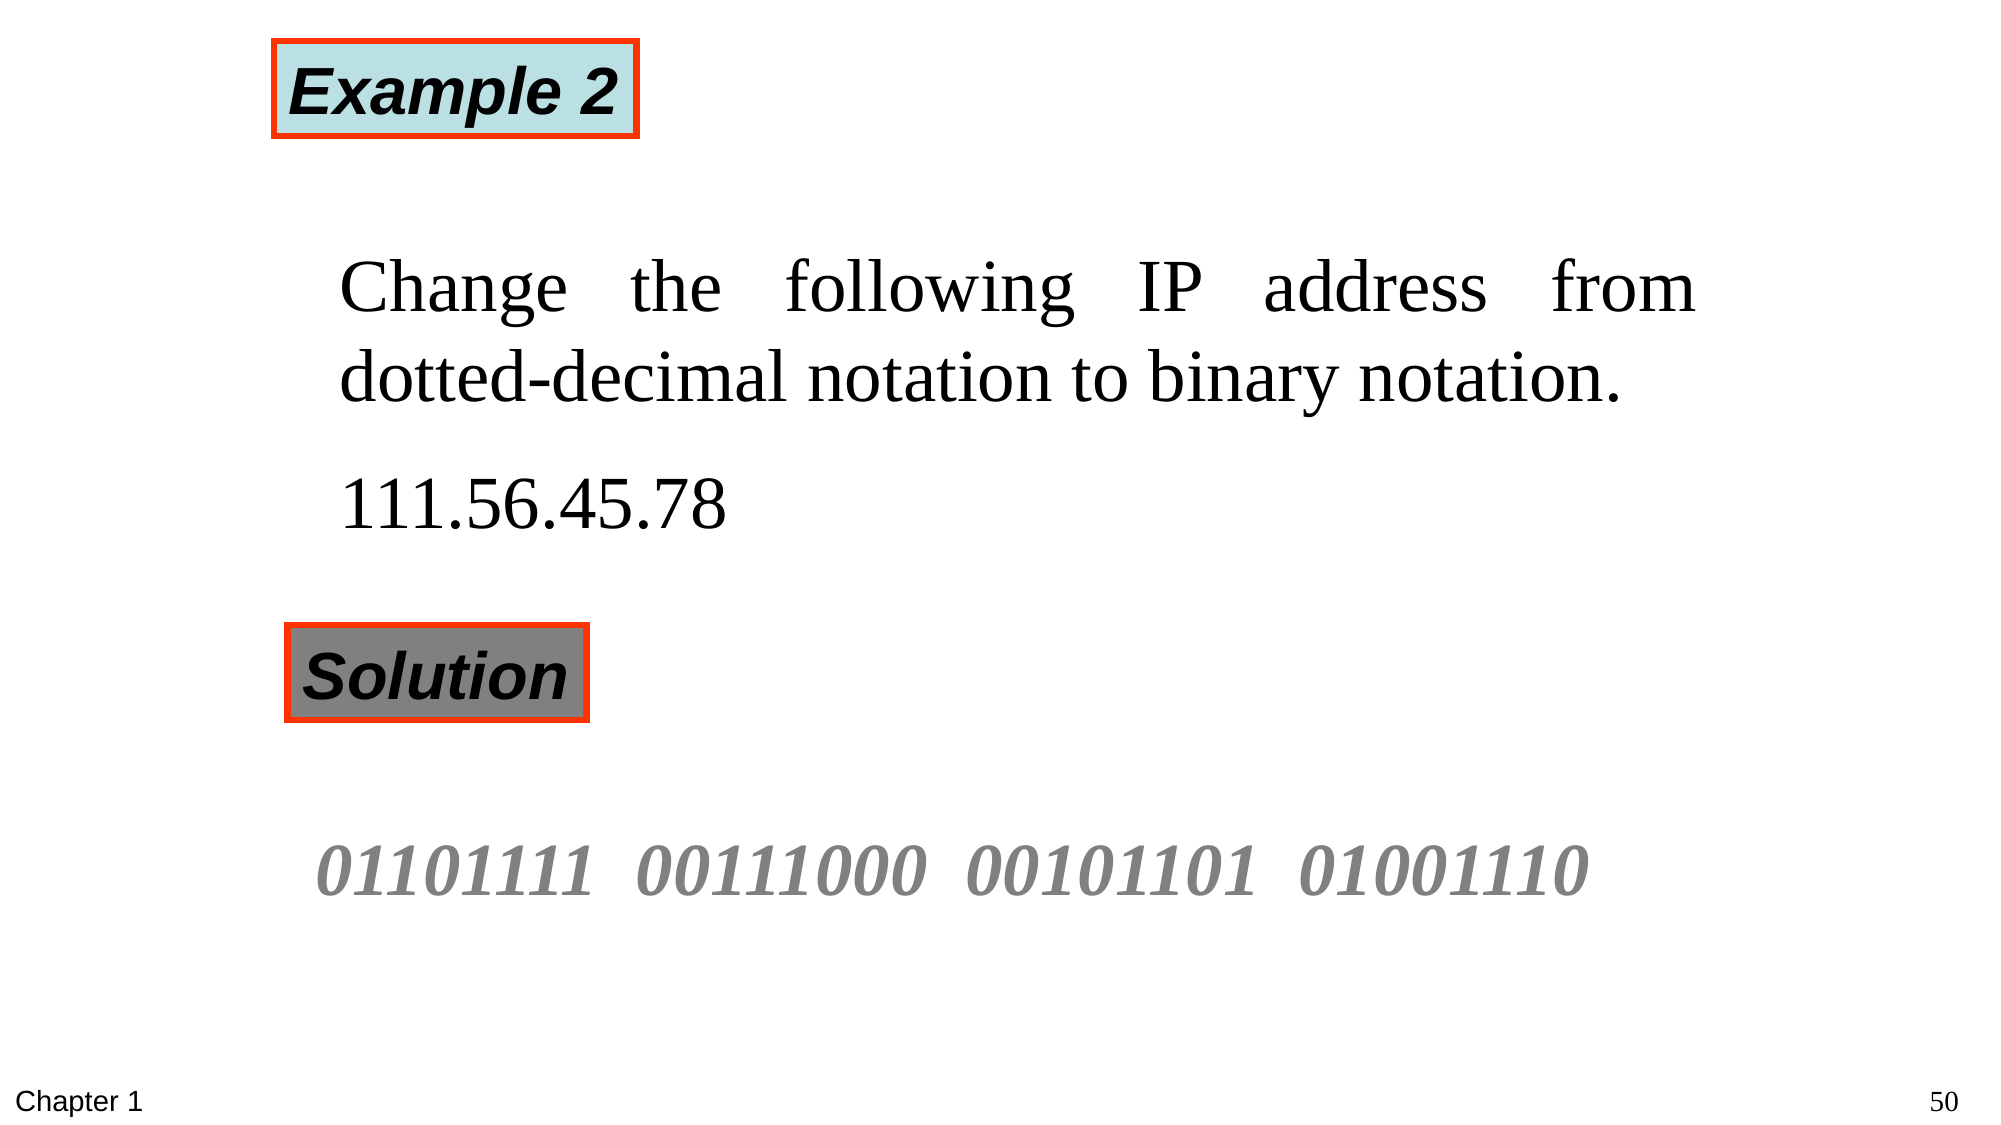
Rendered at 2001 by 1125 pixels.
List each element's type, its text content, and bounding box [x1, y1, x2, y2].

text_box Solution [287, 624, 587, 720]
text_box Example 2 [273, 40, 637, 136]
text_box Change the following IP address from dotted-decimal notation to binary notation. 111.56.45.78 [324, 228, 1713, 552]
text_box 01101111 00111000 00101101 01001110 [300, 812, 1643, 918]
